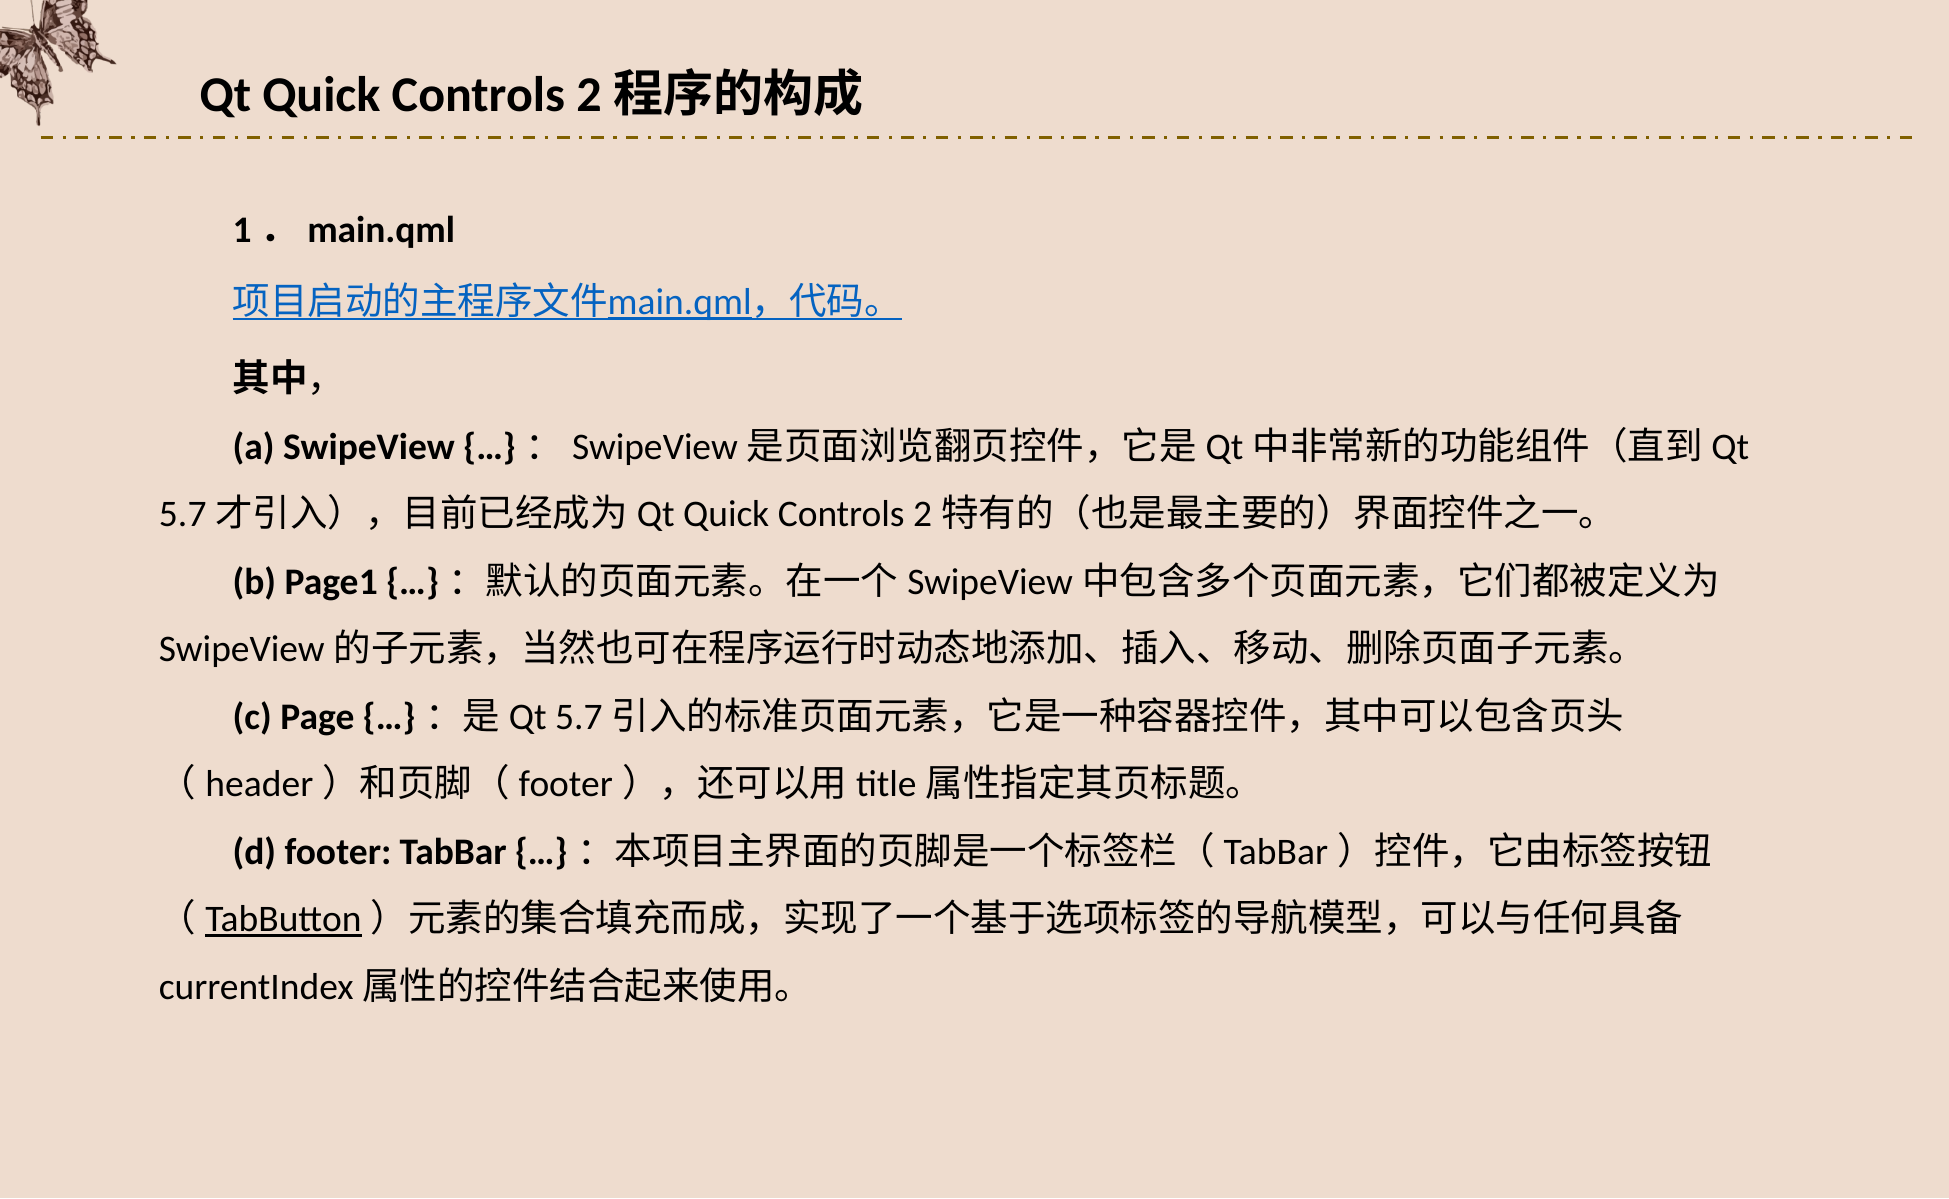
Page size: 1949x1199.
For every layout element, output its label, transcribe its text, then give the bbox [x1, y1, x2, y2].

picture [0, 0, 142, 138]
text_box 1．main.qml 项目启动的主程序文件main.qml，代码。 其中， (a) SwipeView {…}：SwipeView是页面浏览翻页控件，它是Qt中非常新的功能组件（直到Qt 5.7才引入），目前已经成为Qt Quick Controls 2特有的（也是最主要的）界面控件之一。 (b) Page1 {…}：默认的页面元素。在一个SwipeView中包含多个页面元素，它们都被定义为SwipeView的子元素，当然也可在程序运行时动态地添加、插入、移动、删除页面子元素。 (c) Page {…}：是Qt 5.7引入的标准页面元素，它是一种容器控件，其中可以包含页头（header）和页脚（footer），还可以用title属性指定其页标题。 (d) footer: TabBar {…}：本项目主界面的页脚是一个标签栏（TabBar）控件，它由标签按钮（TabButton）元素的集合填充而成，实现了一个基于选项标签的导航模型，可以与任何具备currentIndex属性的控件结合起来使用。 [144, 175, 1814, 1014]
text_box Qt Quick Controls 2程序的构成 [184, 53, 879, 129]
